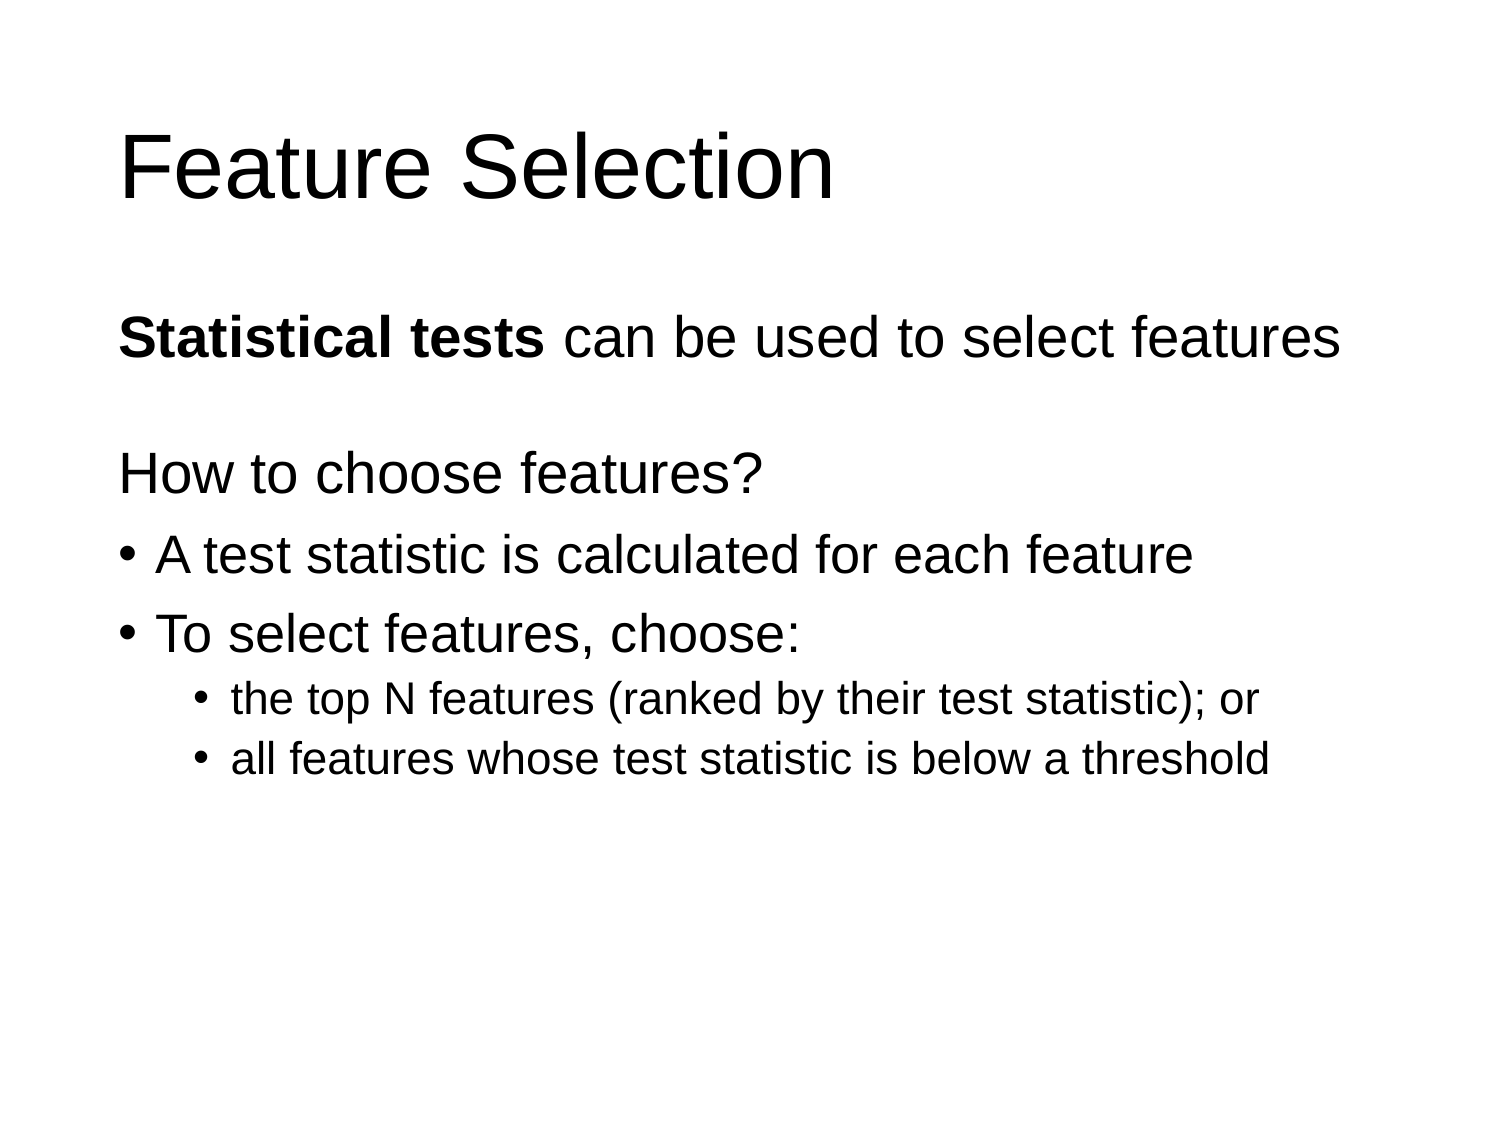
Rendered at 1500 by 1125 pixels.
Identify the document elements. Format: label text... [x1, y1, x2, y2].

list Statistical tests can be used to select features How to choose features? A test statistic is calculated for each feature To select features, choose: the top N features (ranked by their test statistic); or all features whose test statistic is below a threshold [103, 299, 1397, 1125]
title Feature Selection [103, 59, 1397, 278]
